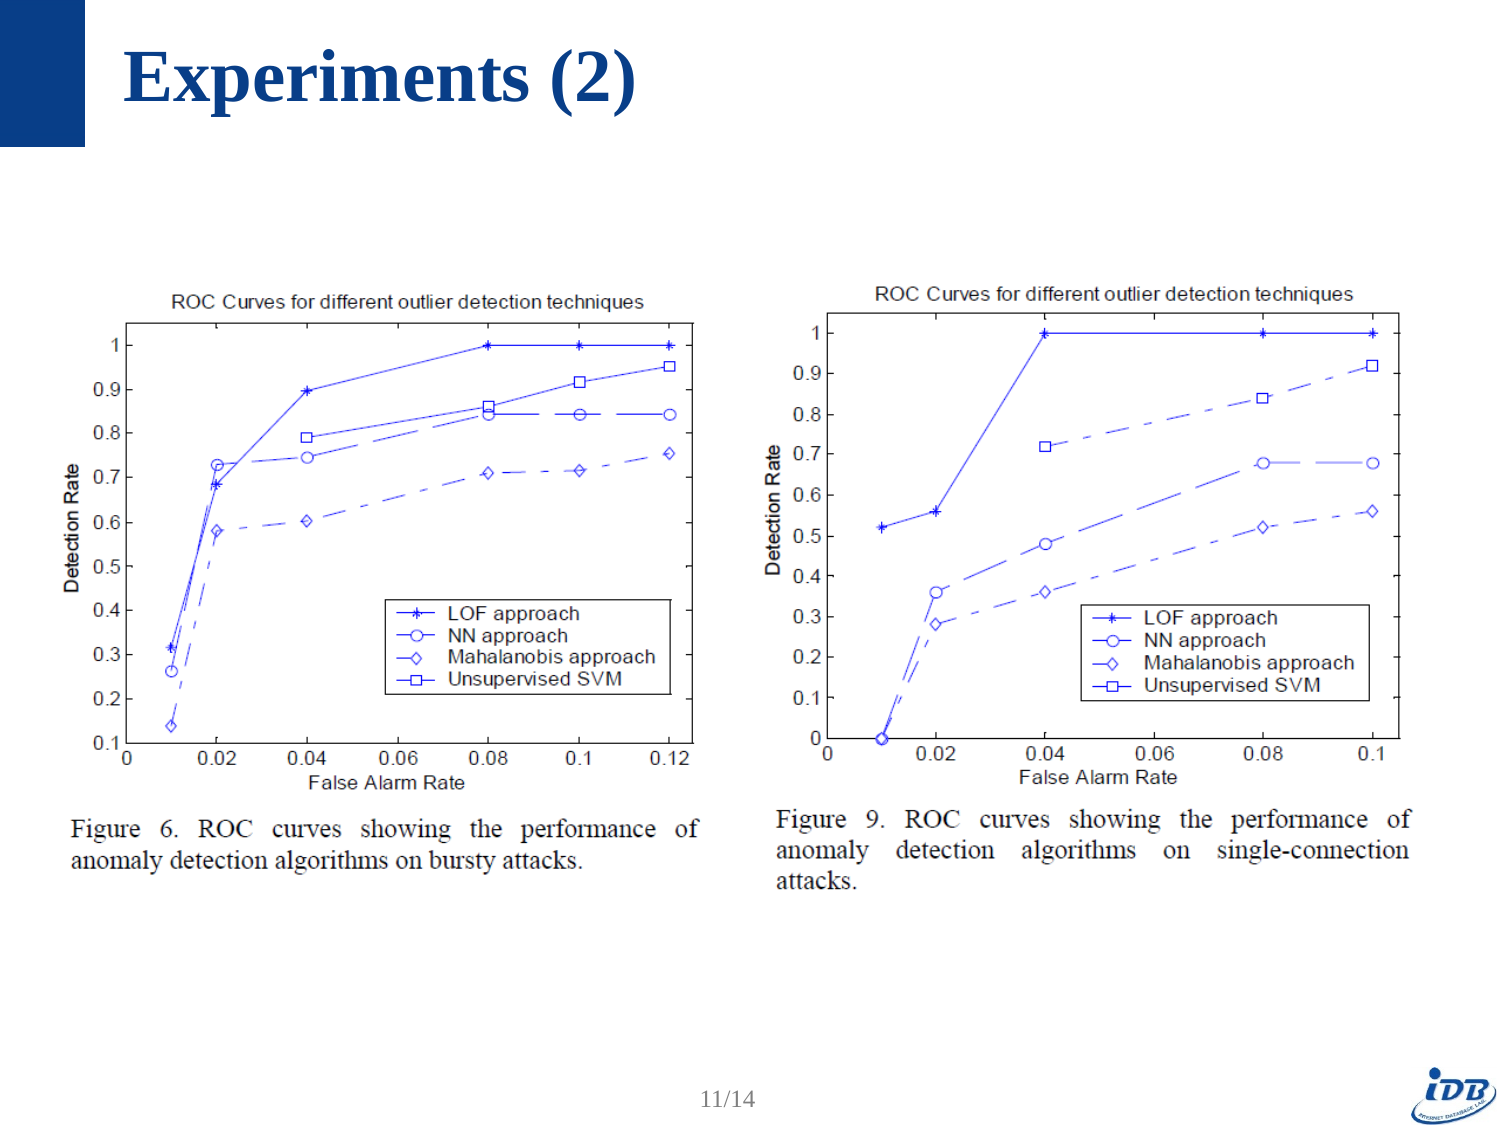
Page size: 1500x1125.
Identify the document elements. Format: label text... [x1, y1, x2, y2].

picture [1411, 1067, 1497, 1125]
picture [0, 0, 85, 147]
picture [743, 276, 1429, 907]
picture [51, 276, 714, 884]
title Experiments (2) [108, 15, 1379, 140]
